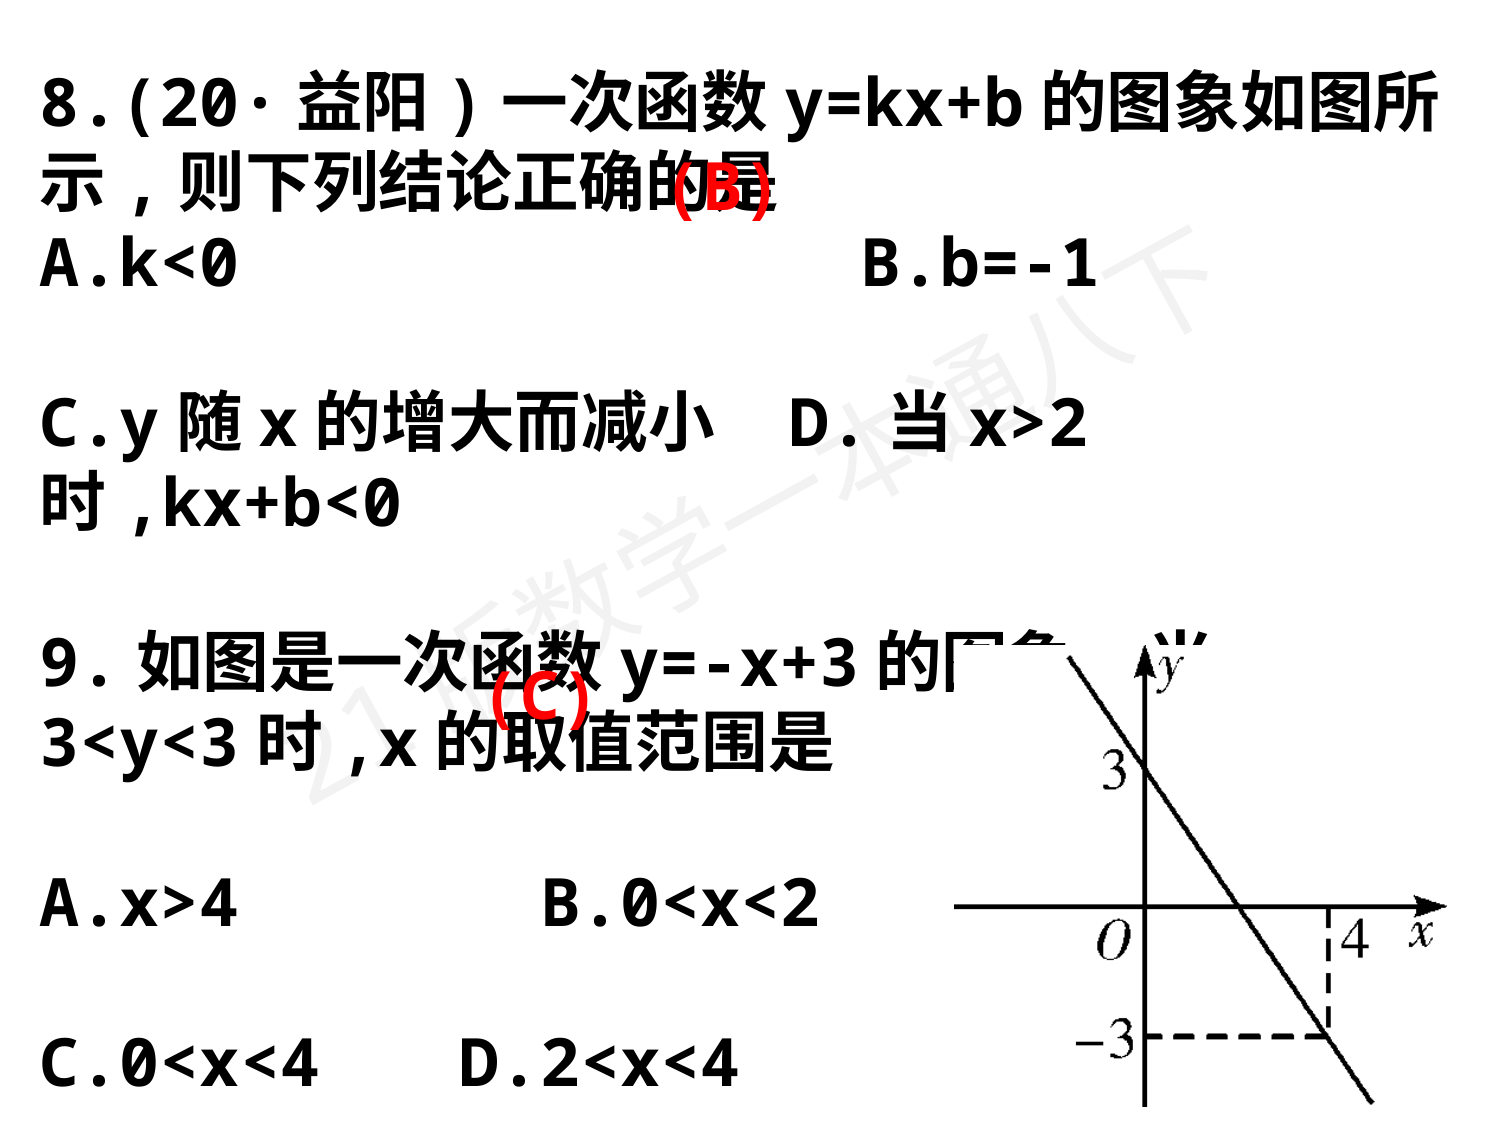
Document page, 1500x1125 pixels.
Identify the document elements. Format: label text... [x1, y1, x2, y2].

picture [954, 645, 1447, 1107]
text_box (B) [647, 136, 1398, 232]
text_box (C) [465, 645, 954, 741]
